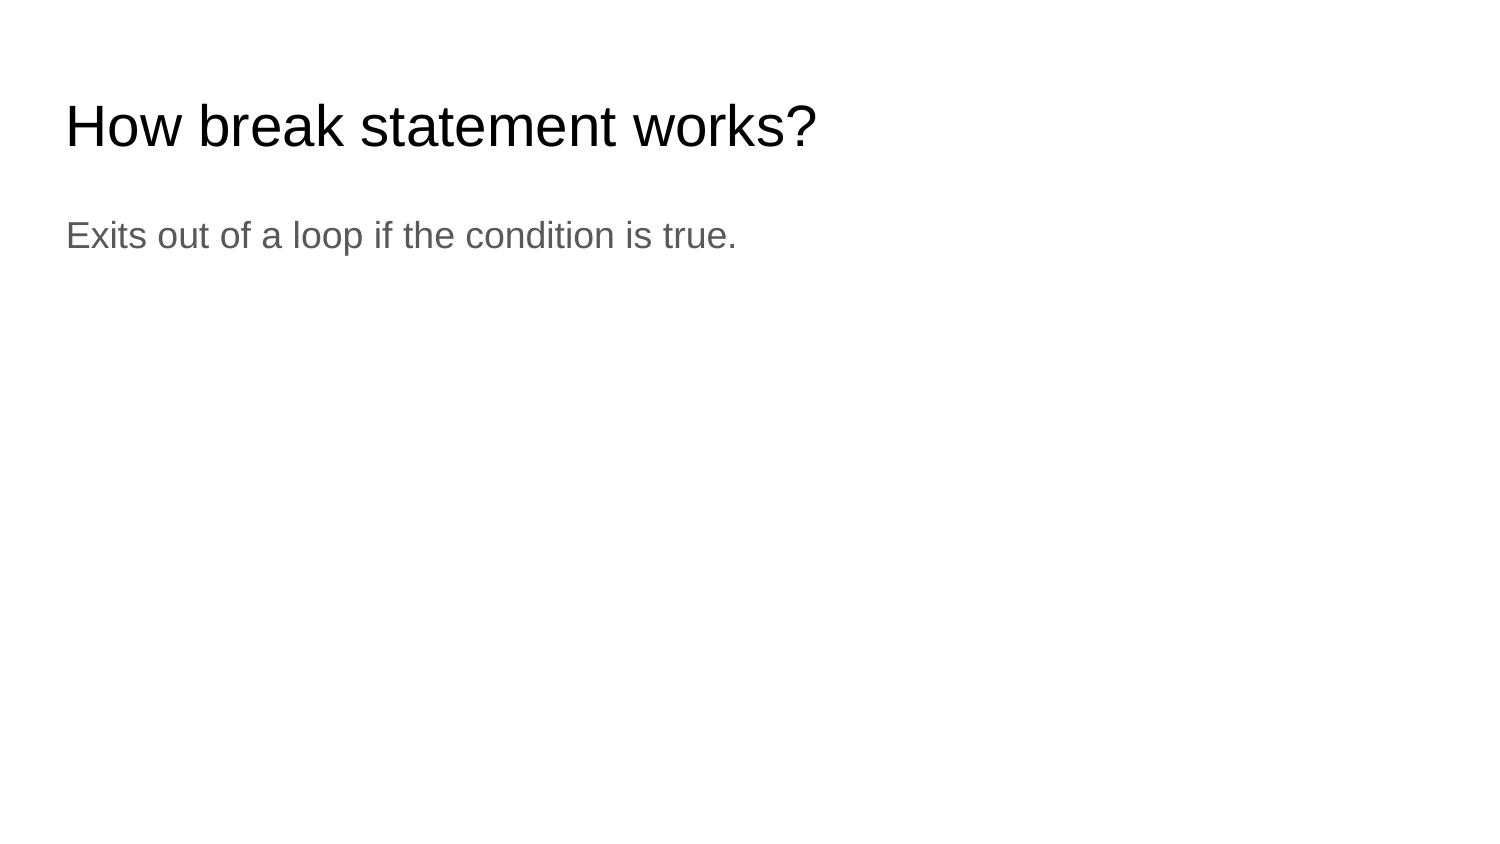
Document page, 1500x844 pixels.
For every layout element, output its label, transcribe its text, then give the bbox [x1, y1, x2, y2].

text_box Exits out of a loop if the condition is true. [51, 189, 1449, 750]
text_box How break statement works? [51, 72, 1449, 167]
